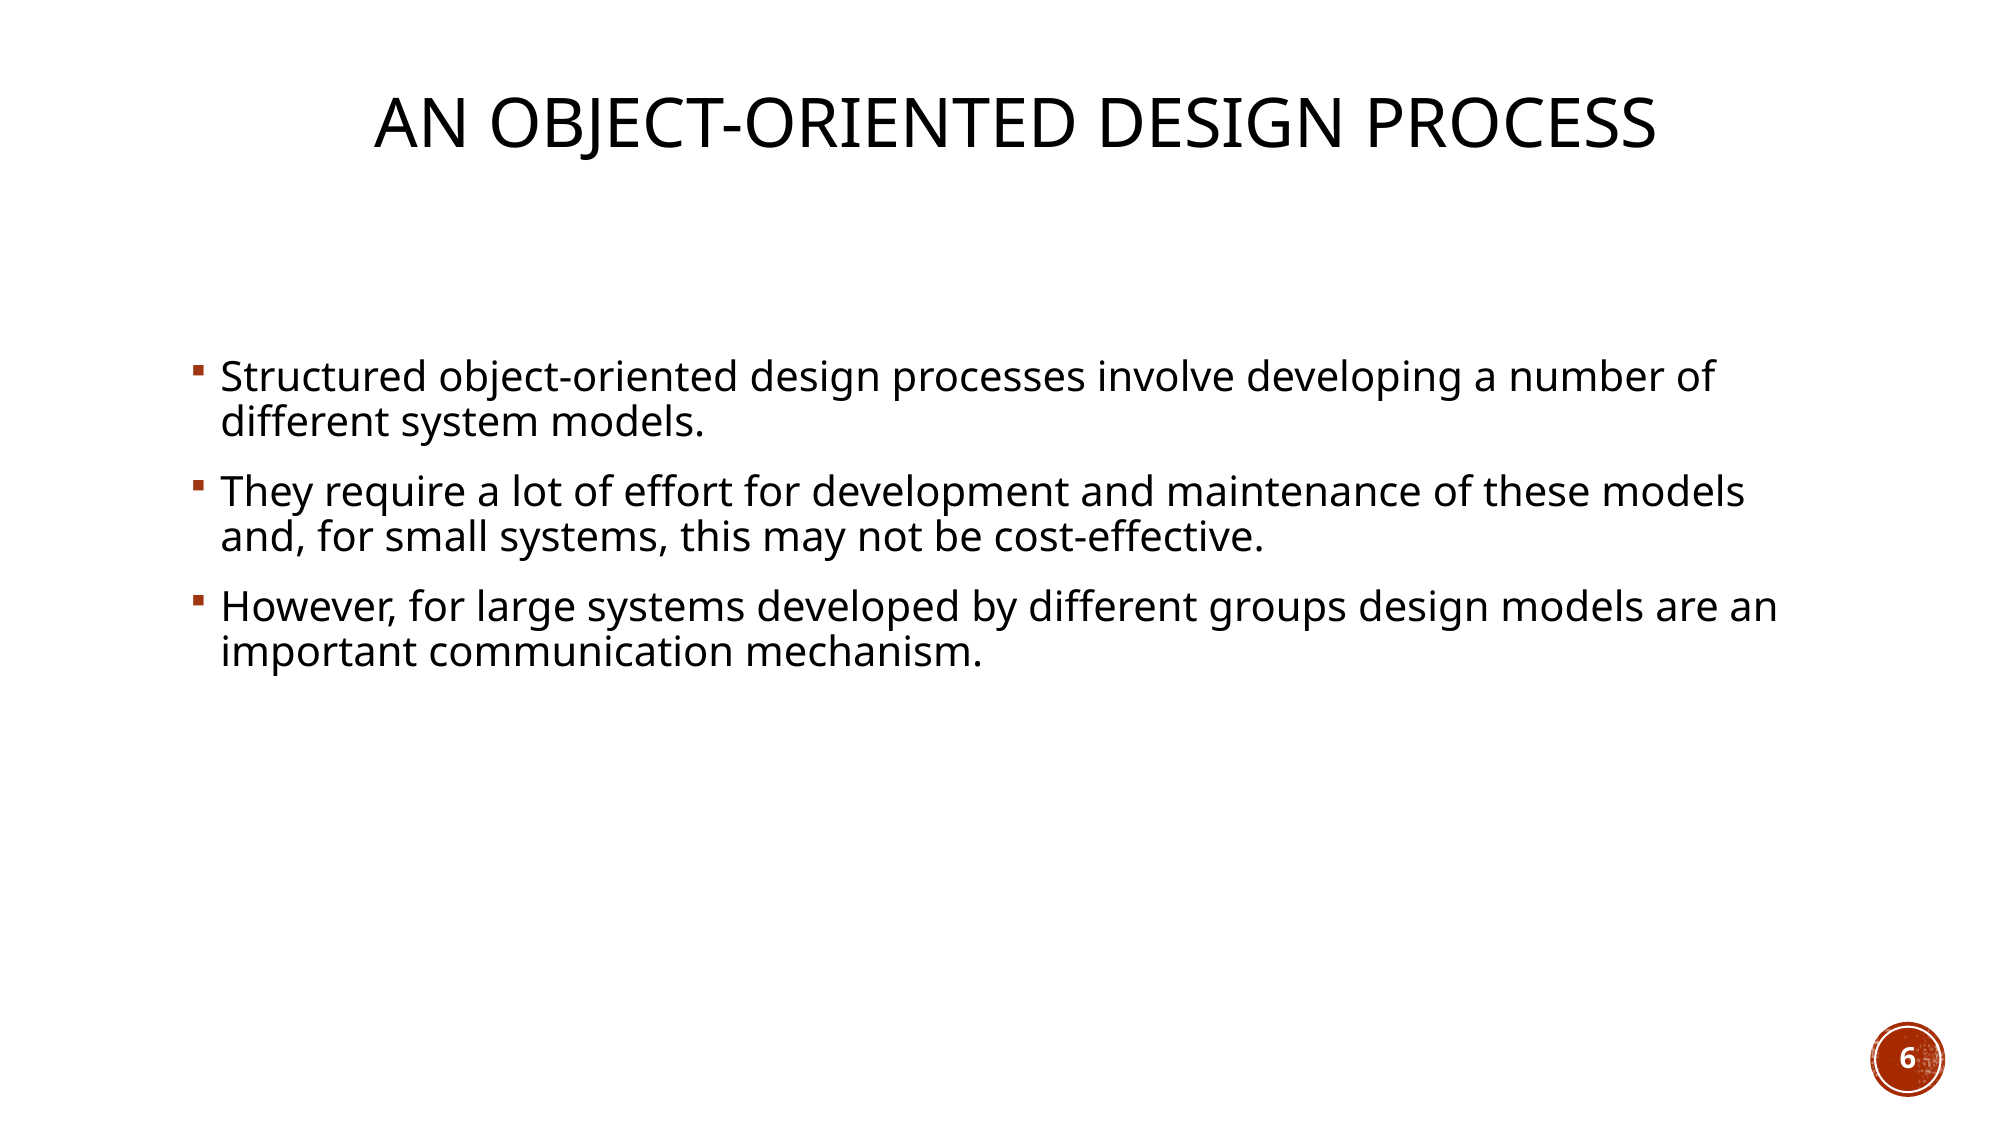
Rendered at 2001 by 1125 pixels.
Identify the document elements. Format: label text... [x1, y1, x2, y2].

list Structured object-oriented design processes involve developing a number of different system models. They require a lot of effort for development and maintenance of these models and, for small systems, this may not be cost-effective. However, for large systems developed by different groups design models are an important communication mechanism. [175, 348, 1826, 1013]
slide_number 6 [1855, 1028, 1961, 1089]
title An object-oriented design process [359, 50, 1688, 201]
